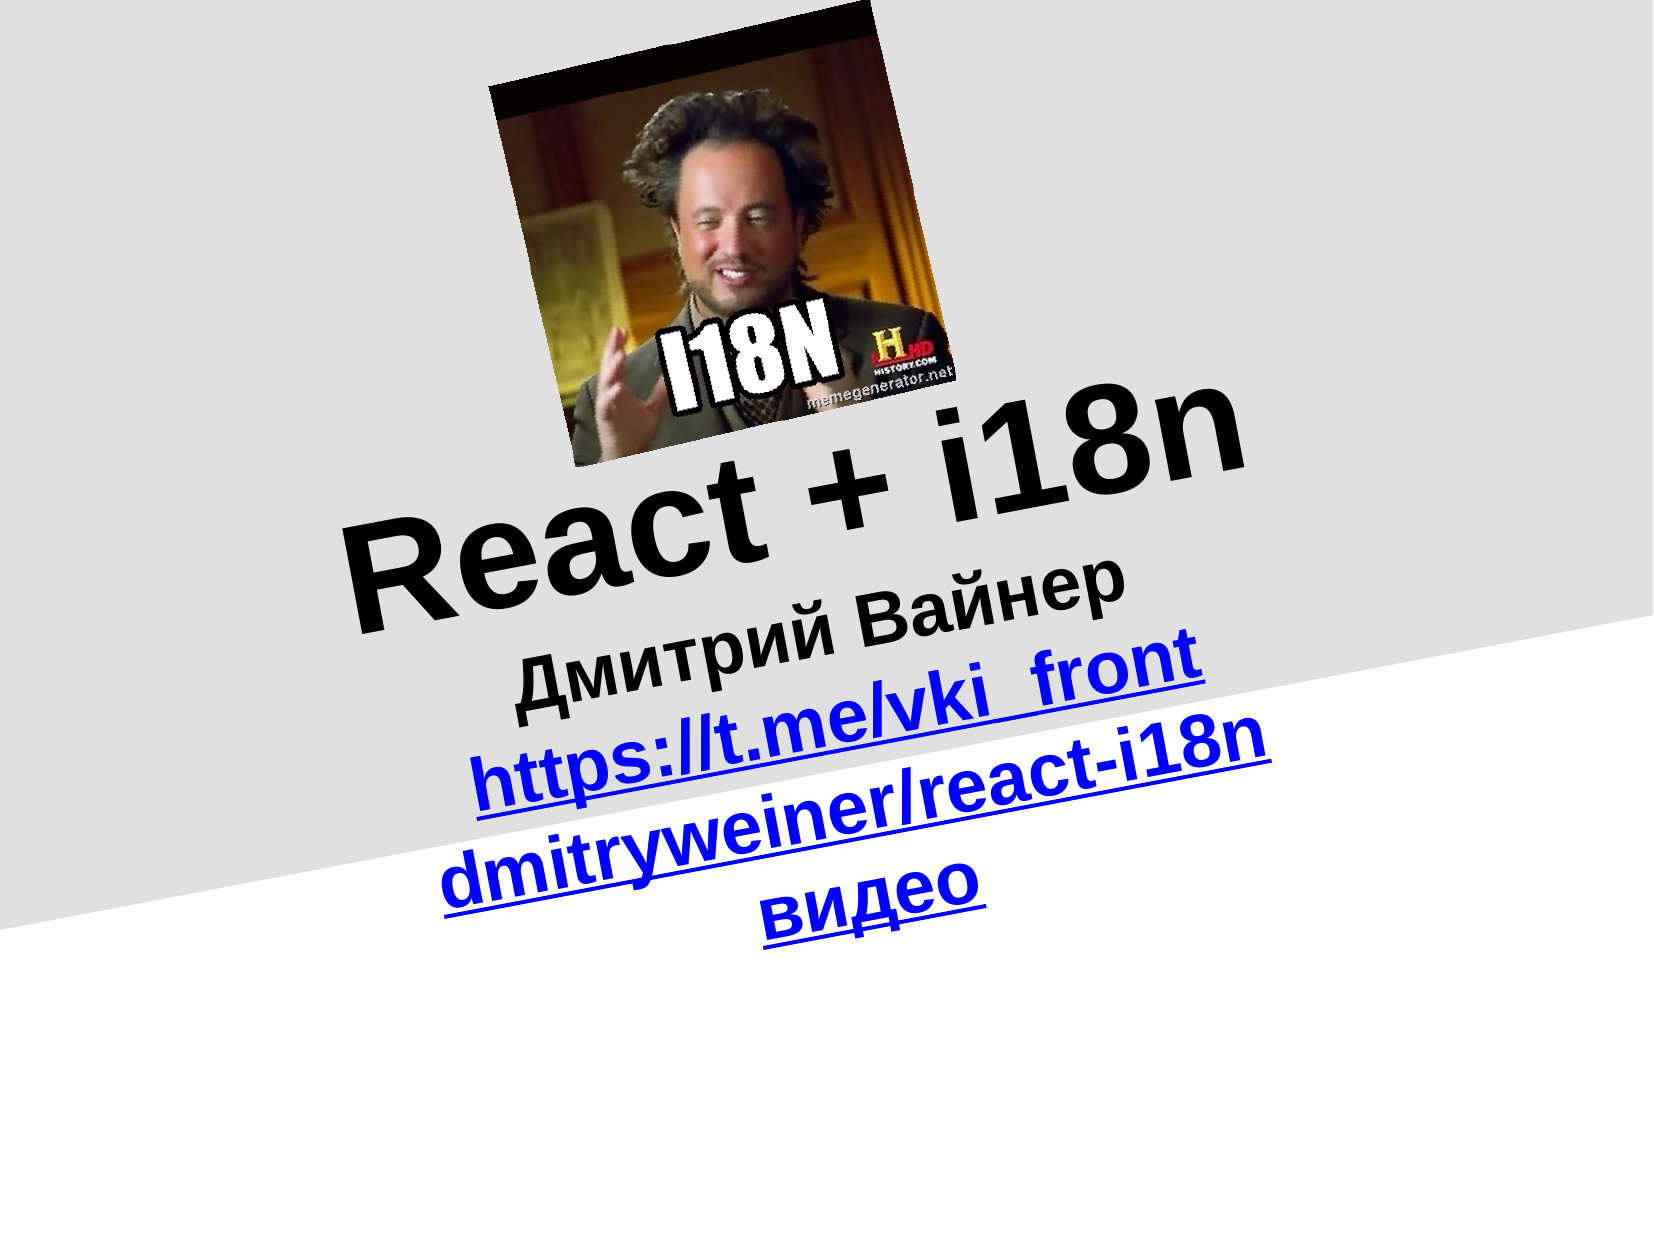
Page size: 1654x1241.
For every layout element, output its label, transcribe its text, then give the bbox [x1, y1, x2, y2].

text_box [100, 637, 1555, 1040]
picture [488, 0, 956, 467]
text_box React + i18n Дмитрий Вайнер https://t.me/vki_front dmitryweiner/react-i18n видео [62, 356, 1589, 904]
